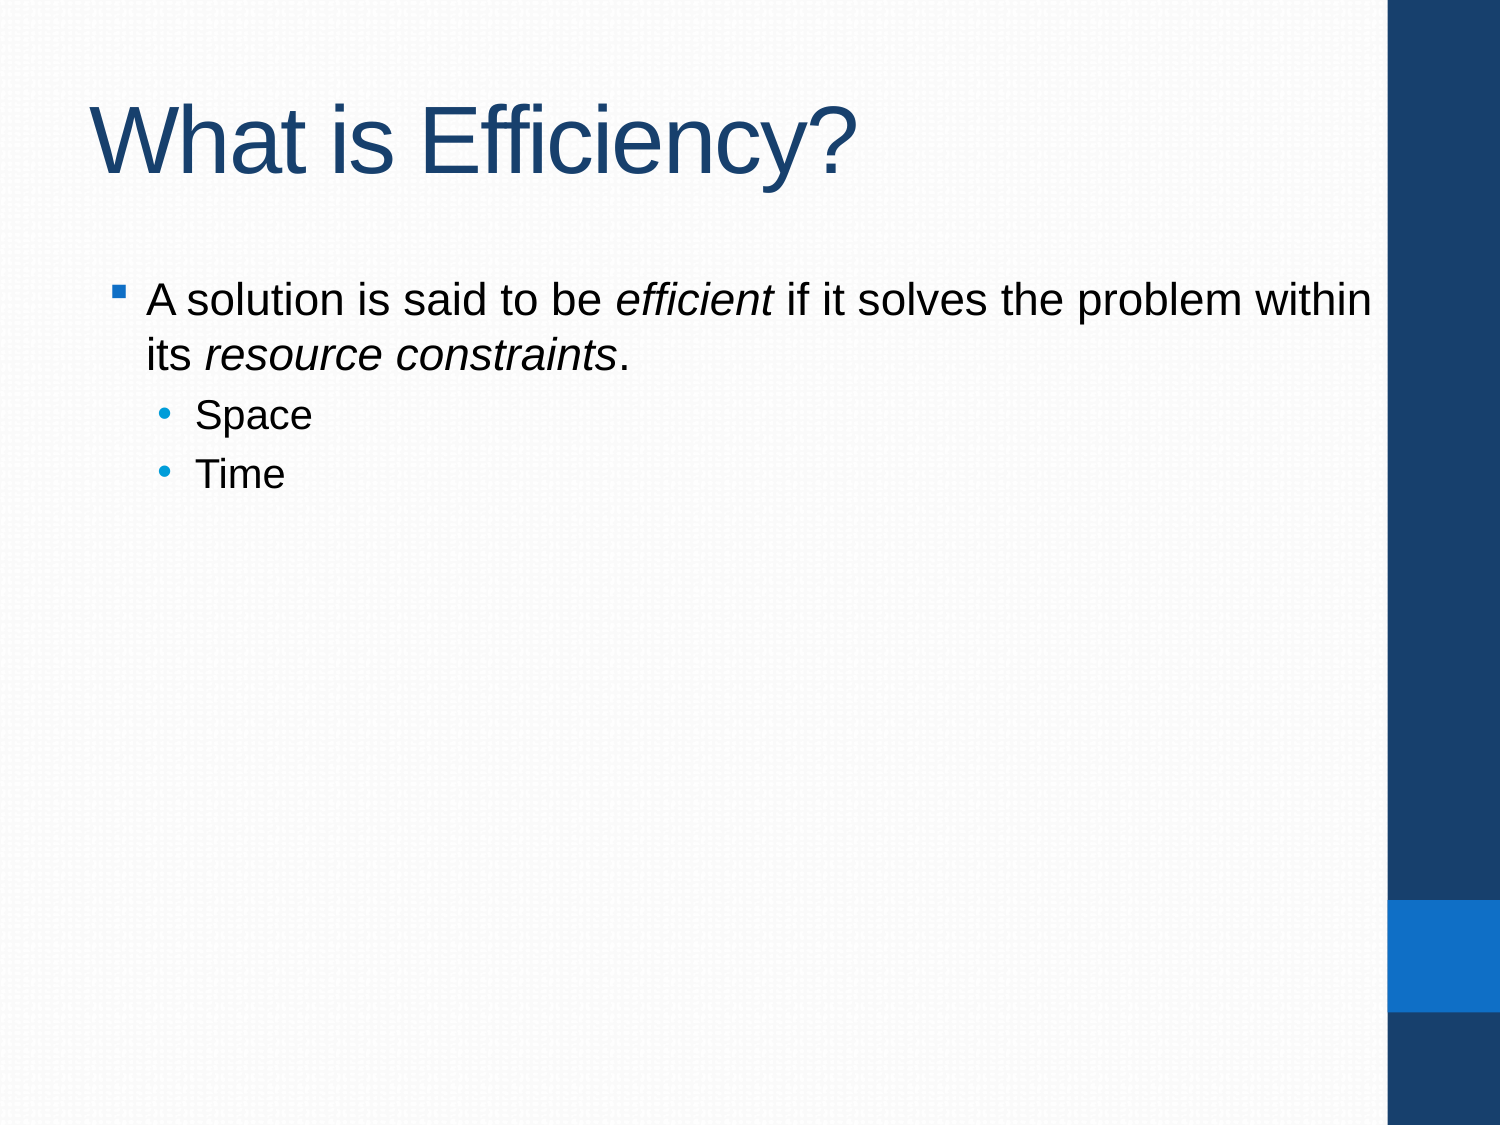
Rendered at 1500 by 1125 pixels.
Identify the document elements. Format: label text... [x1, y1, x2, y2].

title What is Efficiency? [74, 59, 1425, 210]
list A solution is said to be efficient if it solves the problem within its resource constraints. Space Time [74, 262, 1425, 1012]
